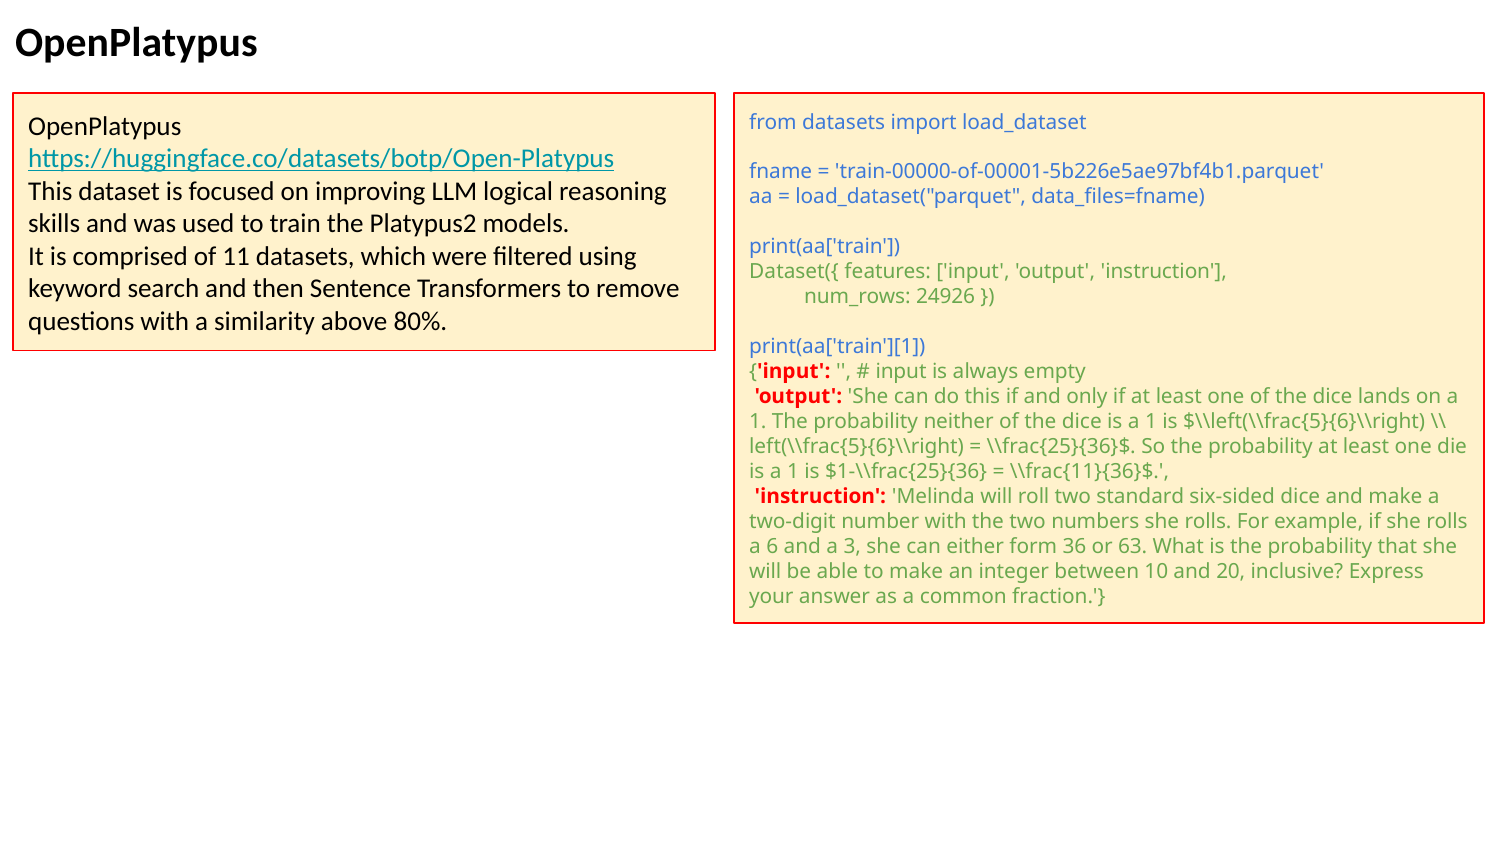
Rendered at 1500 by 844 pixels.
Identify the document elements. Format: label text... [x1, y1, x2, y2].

text_box from datasets import load_dataset fname = 'train-00000-of-00001-5b226e5ae97bf4b1.parquet' aa = load_dataset("parquet", data_files=fname) print(aa['train']) Dataset({ features: ['input', 'output', 'instruction'], num_rows: 24926 }) print(aa['train'][1]) {'input': '', # input is always empty 'output': 'She can do this if and only if at least one of the dice lands on a 1. The probability neither of the dice is a 1 is $\\left(\\frac{5}{6}\\right) \\left(\\frac{5}{6}\\right) = \\frac{25}{36}$. So the probability at least one die is a 1 is $1-\\frac{25}{36} = \\frac{11}{36}$.', 'instruction': 'Melinda will roll two standard six-sided dice and make a two-digit number with the two numbers she rolls. For example, if she rolls a 6 and a 3, she can either form 36 or 63. What is the probability that she will be able to make an integer between 10 and 20, inclusive? Express your answer as a common fraction.'} [734, 93, 1485, 623]
text_box OpenPlatypus https://huggingface.co/datasets/botp/Open-Platypus This dataset is focused on improving LLM logical reasoning skills and was used to train the Platypus2 models. It is comprised of 11 datasets, which were filtered using keyword search and then Sentence Transformers to remove questions with a similarity above 80%. [13, 93, 715, 351]
text_box OpenPlatypus [0, 0, 545, 80]
